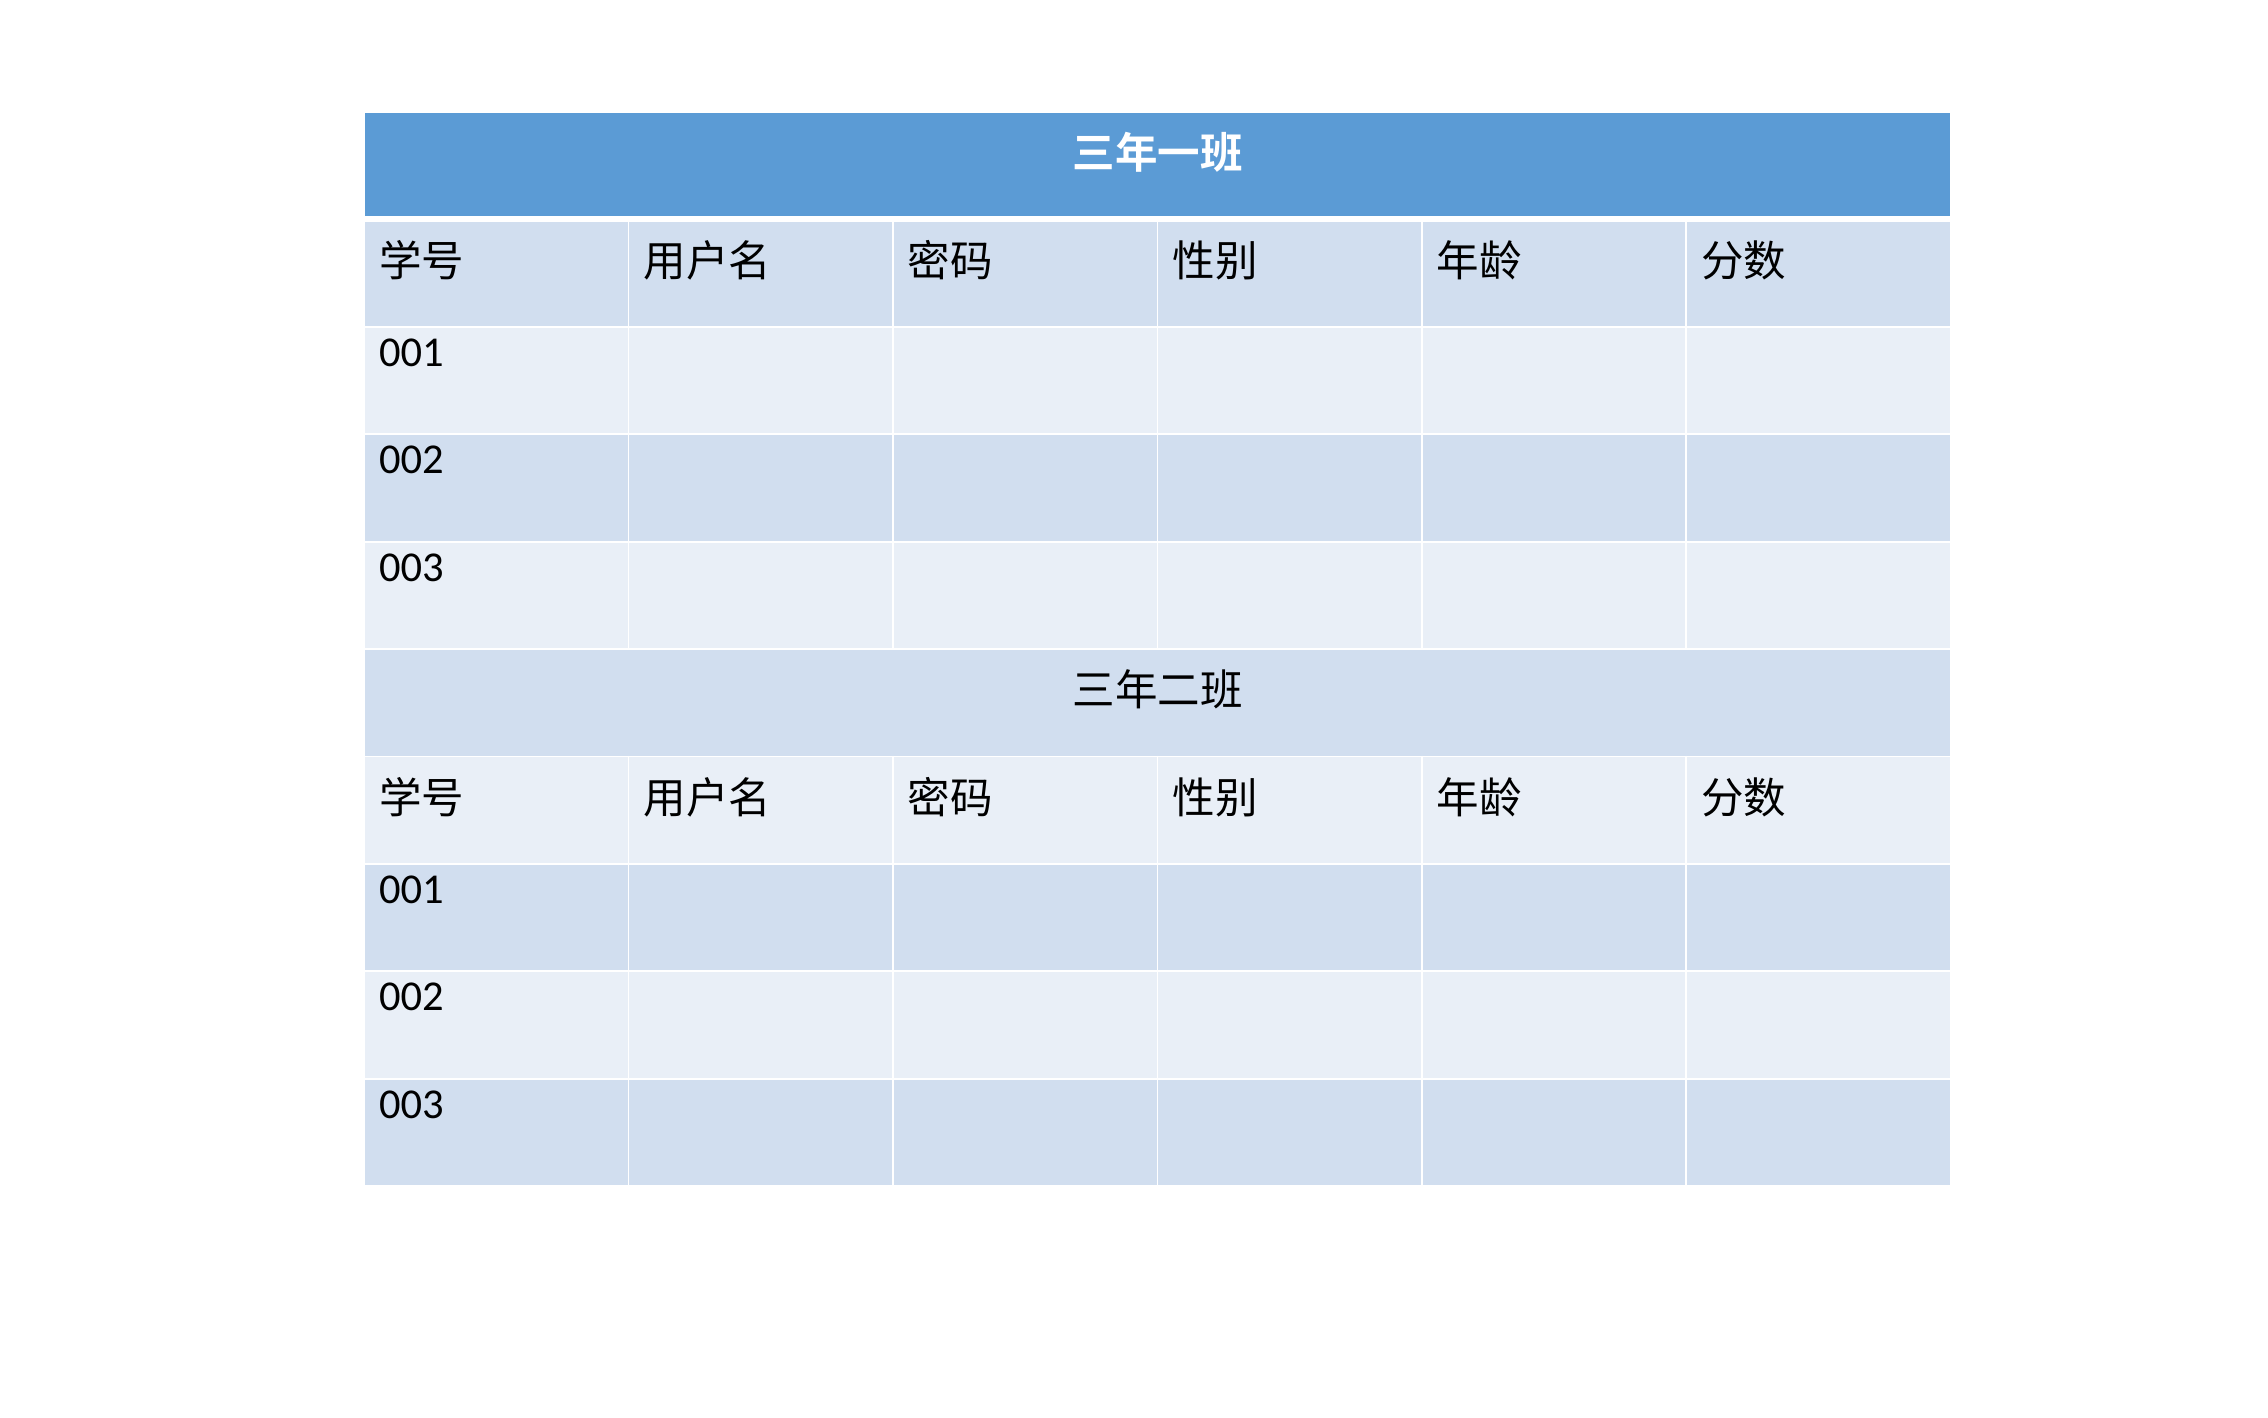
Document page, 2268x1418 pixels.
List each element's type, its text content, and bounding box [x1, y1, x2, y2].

table_cell [629, 865, 892, 970]
table_cell 用户名 [629, 222, 892, 326]
table_cell 001 [365, 328, 628, 433]
table_cell [1687, 328, 1950, 433]
table_cell [1158, 1080, 1421, 1185]
table_cell [629, 543, 892, 648]
table_cell 三年二班 [365, 650, 1950, 756]
table_cell [1687, 972, 1950, 1078]
table_cell [629, 1080, 892, 1185]
table_cell 密码 [894, 757, 1157, 863]
table_cell [1687, 543, 1950, 648]
table_cell [894, 543, 1157, 648]
table_cell [894, 972, 1157, 1078]
table_cell 001 [365, 865, 628, 970]
table_cell [1423, 435, 1685, 541]
table_cell [1687, 1080, 1950, 1185]
table_cell [1158, 972, 1421, 1078]
table_cell 年龄 [1423, 222, 1685, 326]
table_cell [1158, 435, 1421, 541]
table_cell [629, 972, 892, 1078]
table_cell 学号 [365, 222, 628, 326]
table_cell 002 [365, 435, 628, 541]
table_cell 性别 [1158, 757, 1421, 863]
table_cell [1158, 328, 1421, 433]
table_cell [1423, 543, 1685, 648]
table_cell [894, 328, 1157, 433]
table_cell [1423, 328, 1685, 433]
table_cell [894, 435, 1157, 541]
table_cell [894, 1080, 1157, 1185]
table_cell 003 [365, 1080, 628, 1185]
table_cell 学号 [365, 757, 628, 863]
table_header 三年一班 [365, 113, 1950, 216]
table_cell 003 [365, 543, 628, 648]
table_cell [1158, 865, 1421, 970]
table_cell [629, 435, 892, 541]
table_cell [629, 328, 892, 433]
table_cell [1423, 865, 1685, 970]
table_cell [1158, 543, 1421, 648]
table_cell 密码 [894, 222, 1157, 326]
table_cell 002 [365, 972, 628, 1078]
table_cell 年龄 [1423, 757, 1685, 863]
table_cell 用户名 [629, 757, 892, 863]
table_cell [1423, 972, 1685, 1078]
table_cell [894, 865, 1157, 970]
table_cell [1423, 1080, 1685, 1185]
table_cell [1687, 435, 1950, 541]
table_cell 性别 [1158, 222, 1421, 326]
table_cell 分数 [1687, 757, 1950, 863]
table_cell 分数 [1687, 222, 1950, 326]
table_cell [1687, 865, 1950, 970]
